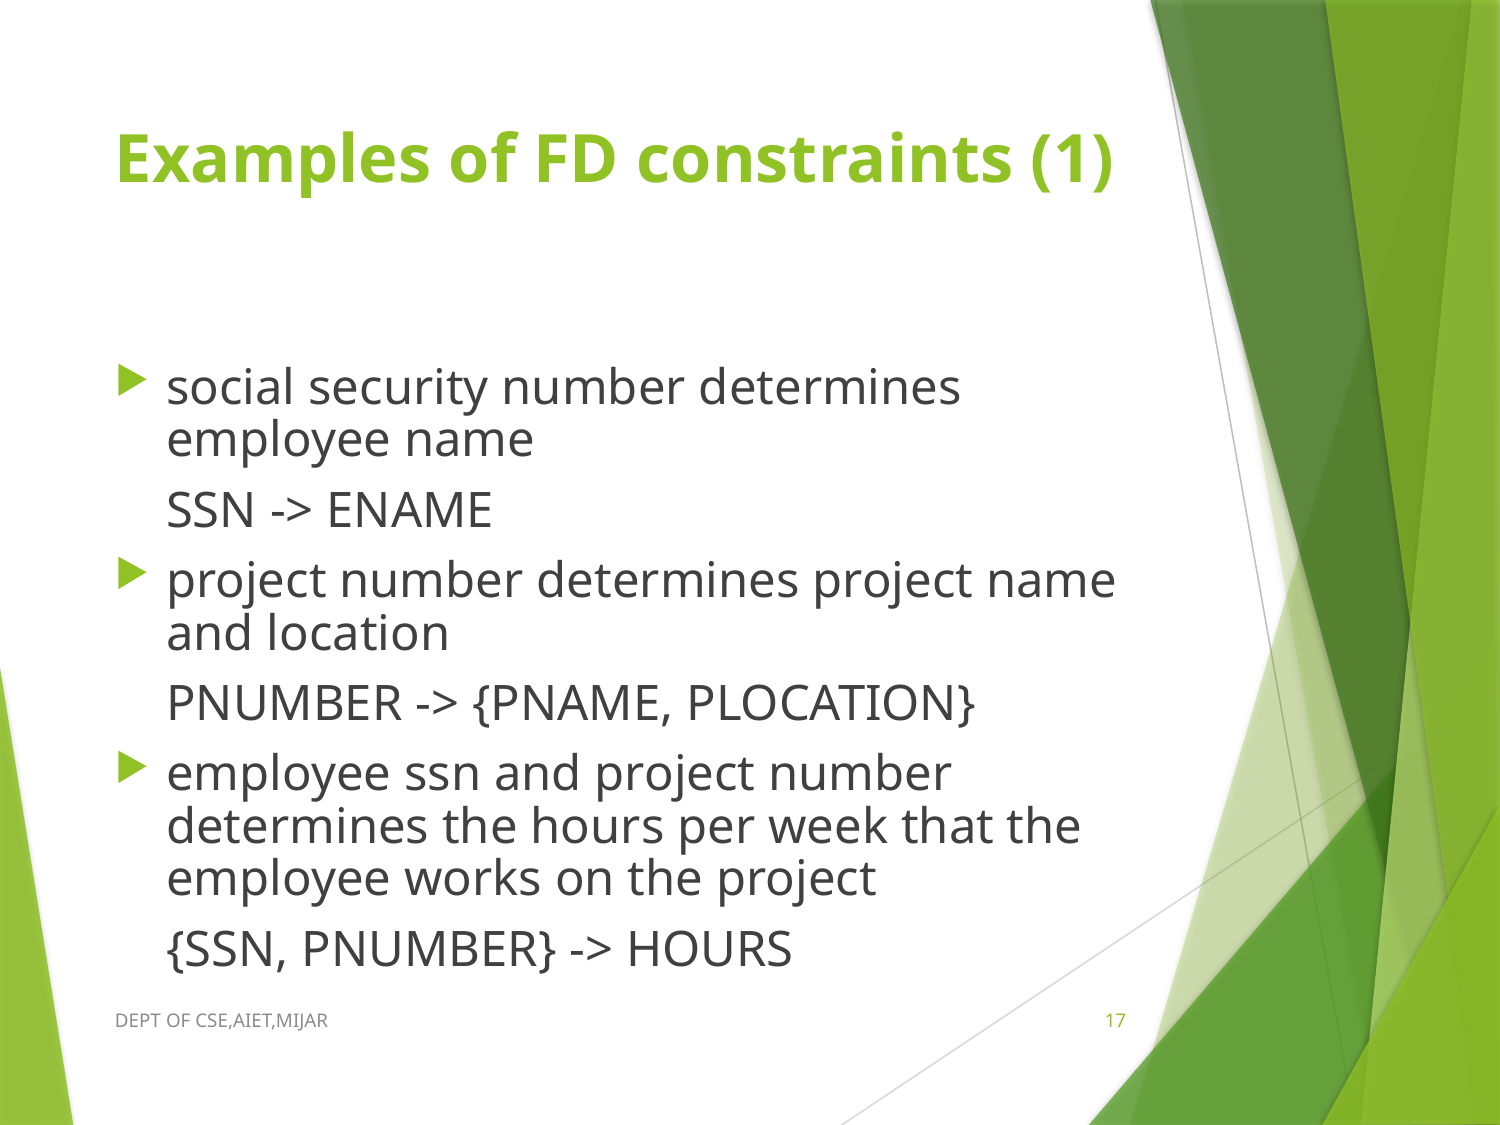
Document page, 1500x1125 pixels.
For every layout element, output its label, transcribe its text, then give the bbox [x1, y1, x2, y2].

footer DEPT OF CSE,AIET,MIJAR [99, 991, 859, 1051]
title Examples of FD constraints (1) [99, 99, 1142, 317]
slide_number 17 [1057, 991, 1142, 1051]
list social security number determines employee name SSN -> ENAME project number determines project name and location PNUMBER -> {PNAME, PLOCATION} employee ssn and project number determines the hours per week that the employee works on the project {SSN, PNUMBER} -> HOURS [99, 354, 1142, 992]
